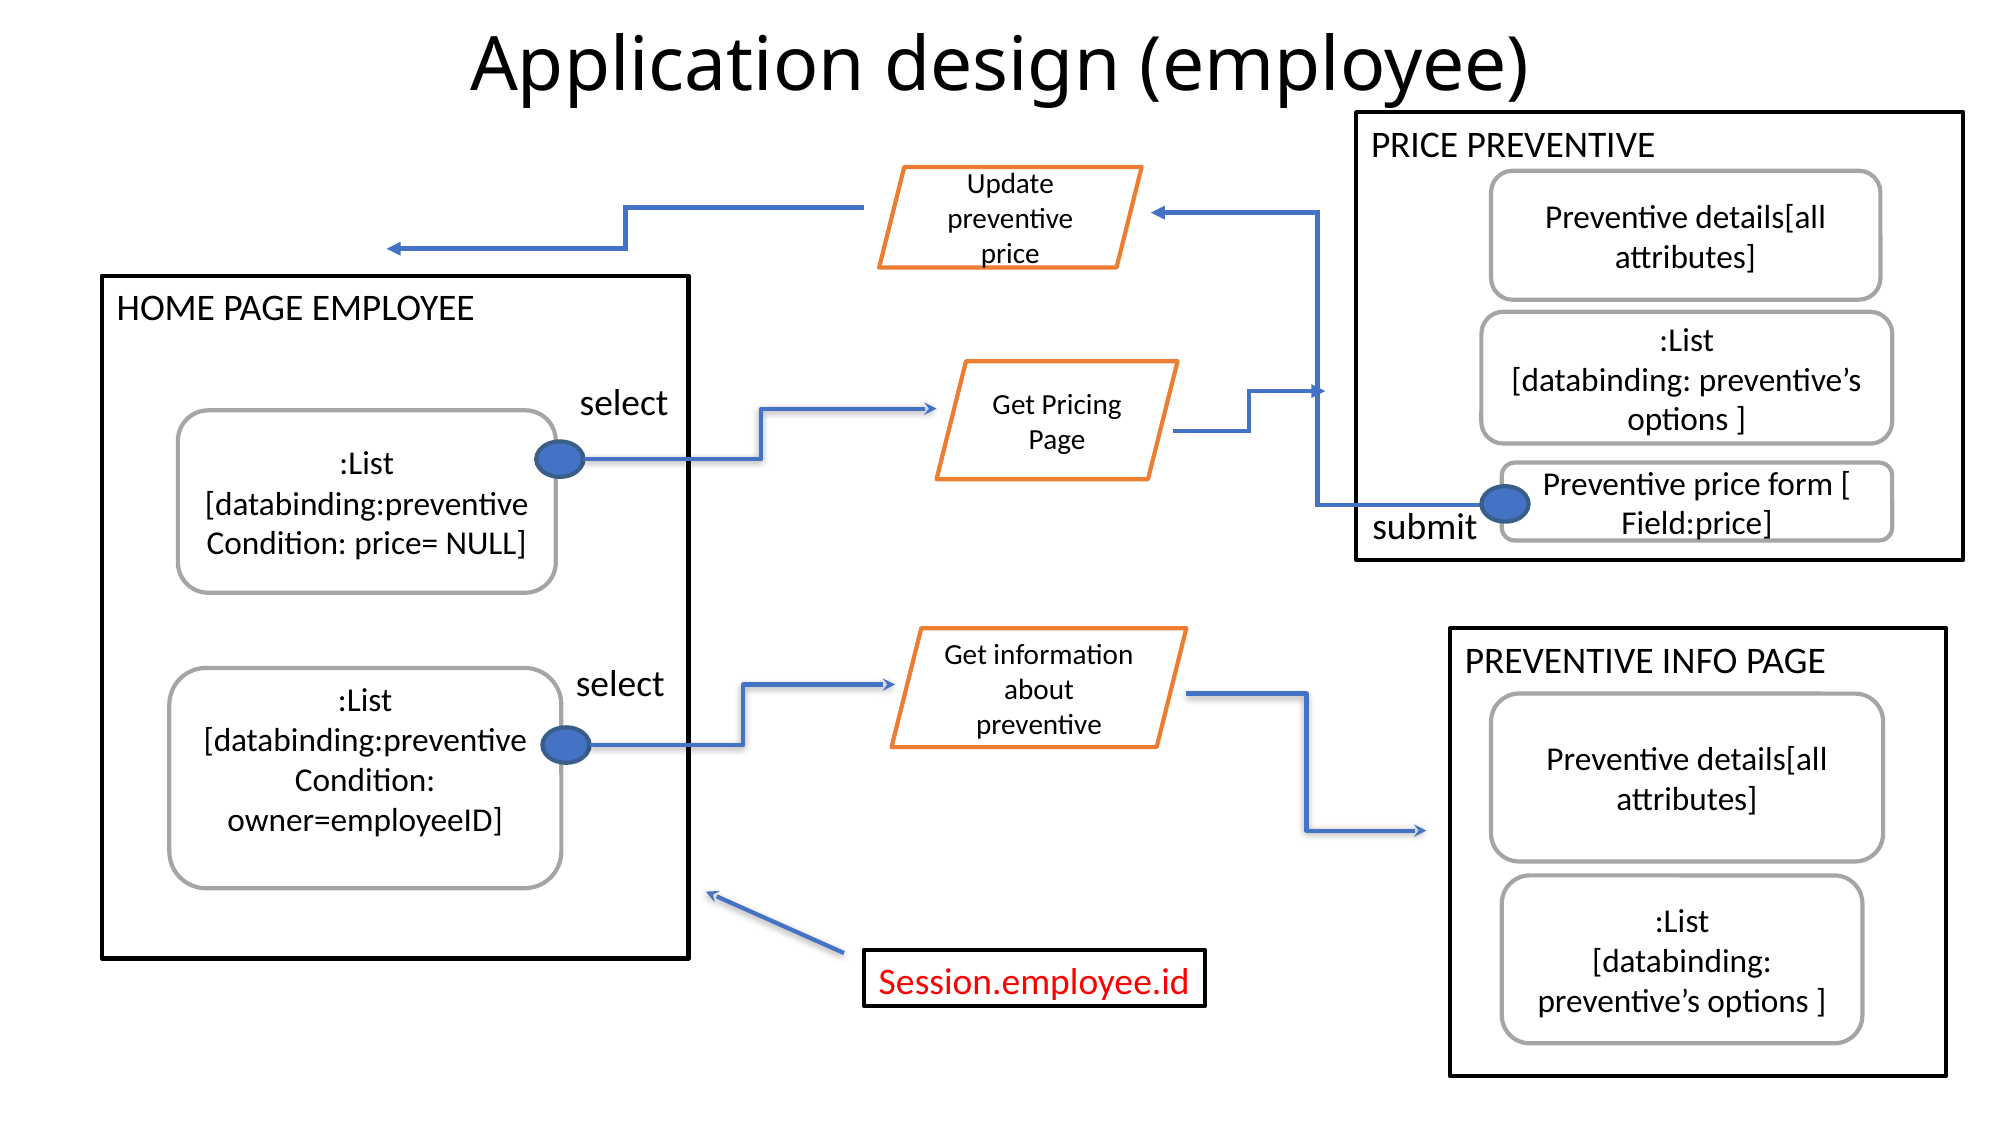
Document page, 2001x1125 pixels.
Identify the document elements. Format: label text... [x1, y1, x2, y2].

text_box [542, 727, 589, 763]
text_box :List [databinding:preventive Condition: price= NULL] [177, 410, 556, 593]
text_box PRICE PREVENTIVE [1356, 112, 1964, 561]
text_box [1150, 212, 1485, 506]
text_box select [560, 651, 706, 713]
text_box submit [1357, 494, 1494, 540]
text_box HOME PAGE EMPLOYEE [101, 275, 689, 959]
text_box :List [databinding: preventive’s options ] [1501, 875, 1863, 1044]
text_box :List [databinding: preventive’s options ] [1485, 311, 1893, 444]
text_box Get information about preventive [891, 628, 1187, 748]
text_box [536, 441, 583, 477]
title Application design (employee) [137, 0, 1863, 132]
text_box Preventive details[all attributes] [1491, 170, 1881, 300]
text_box Get Pricing Page [936, 361, 1150, 480]
text_box [1485, 486, 1529, 522]
text_box Preventive details[all attributes] [1491, 693, 1884, 862]
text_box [705, 891, 845, 954]
text_box Update preventive price [879, 166, 1142, 268]
text_box Preventive price form [ Field:price] [1501, 462, 1893, 541]
text_box PREVENTIVE INFO PAGE [1449, 628, 1946, 1077]
text_box select [564, 370, 710, 432]
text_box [583, 408, 937, 460]
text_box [386, 207, 864, 249]
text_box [1186, 693, 1427, 831]
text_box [589, 684, 896, 746]
text_box :List [databinding:preventive Condition: owner=employeeID] [169, 667, 562, 889]
text_box Session.employee.id [863, 949, 1206, 1006]
